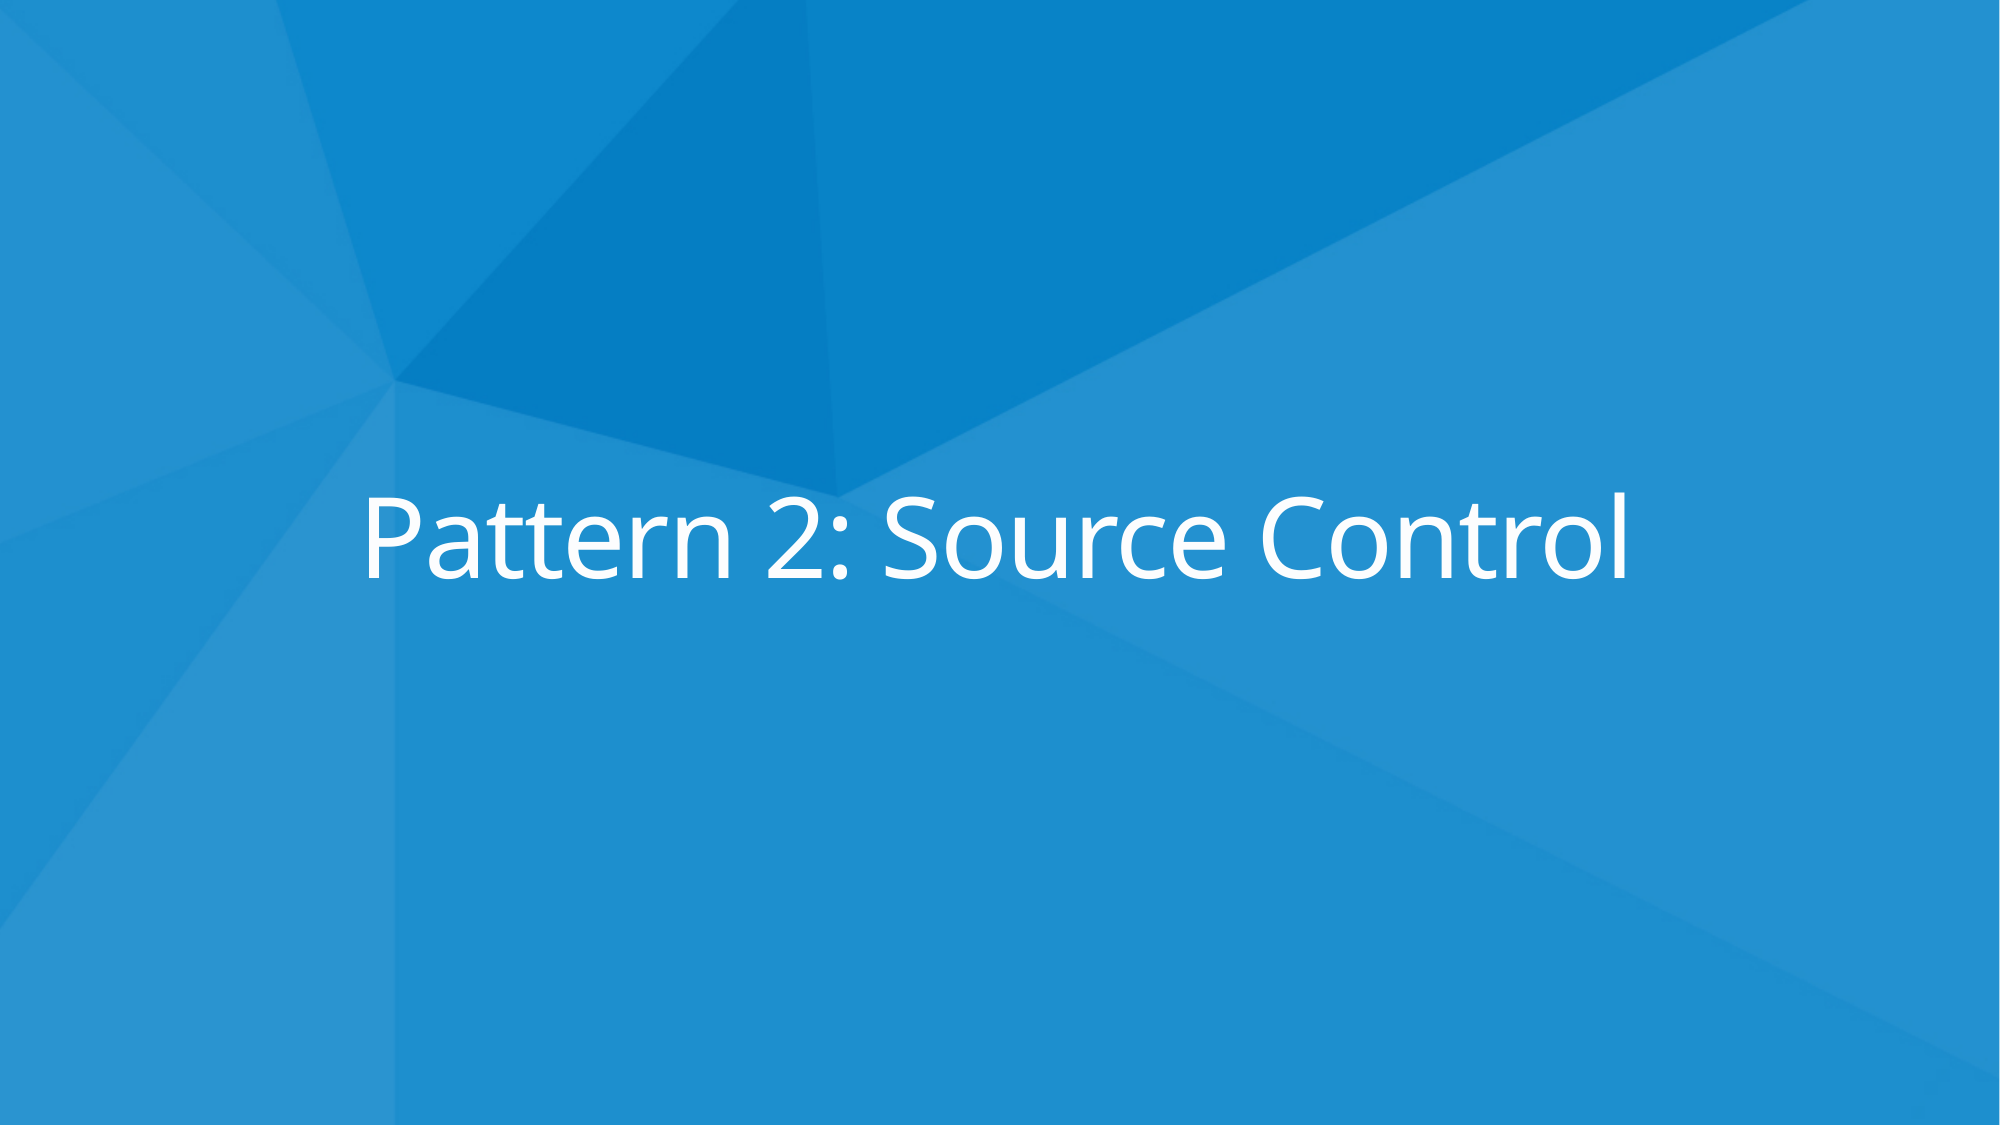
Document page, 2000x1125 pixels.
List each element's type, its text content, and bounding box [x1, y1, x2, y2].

title Pattern 2: Source Control [15, 430, 1979, 654]
picture [0, 0, 2000, 1125]
